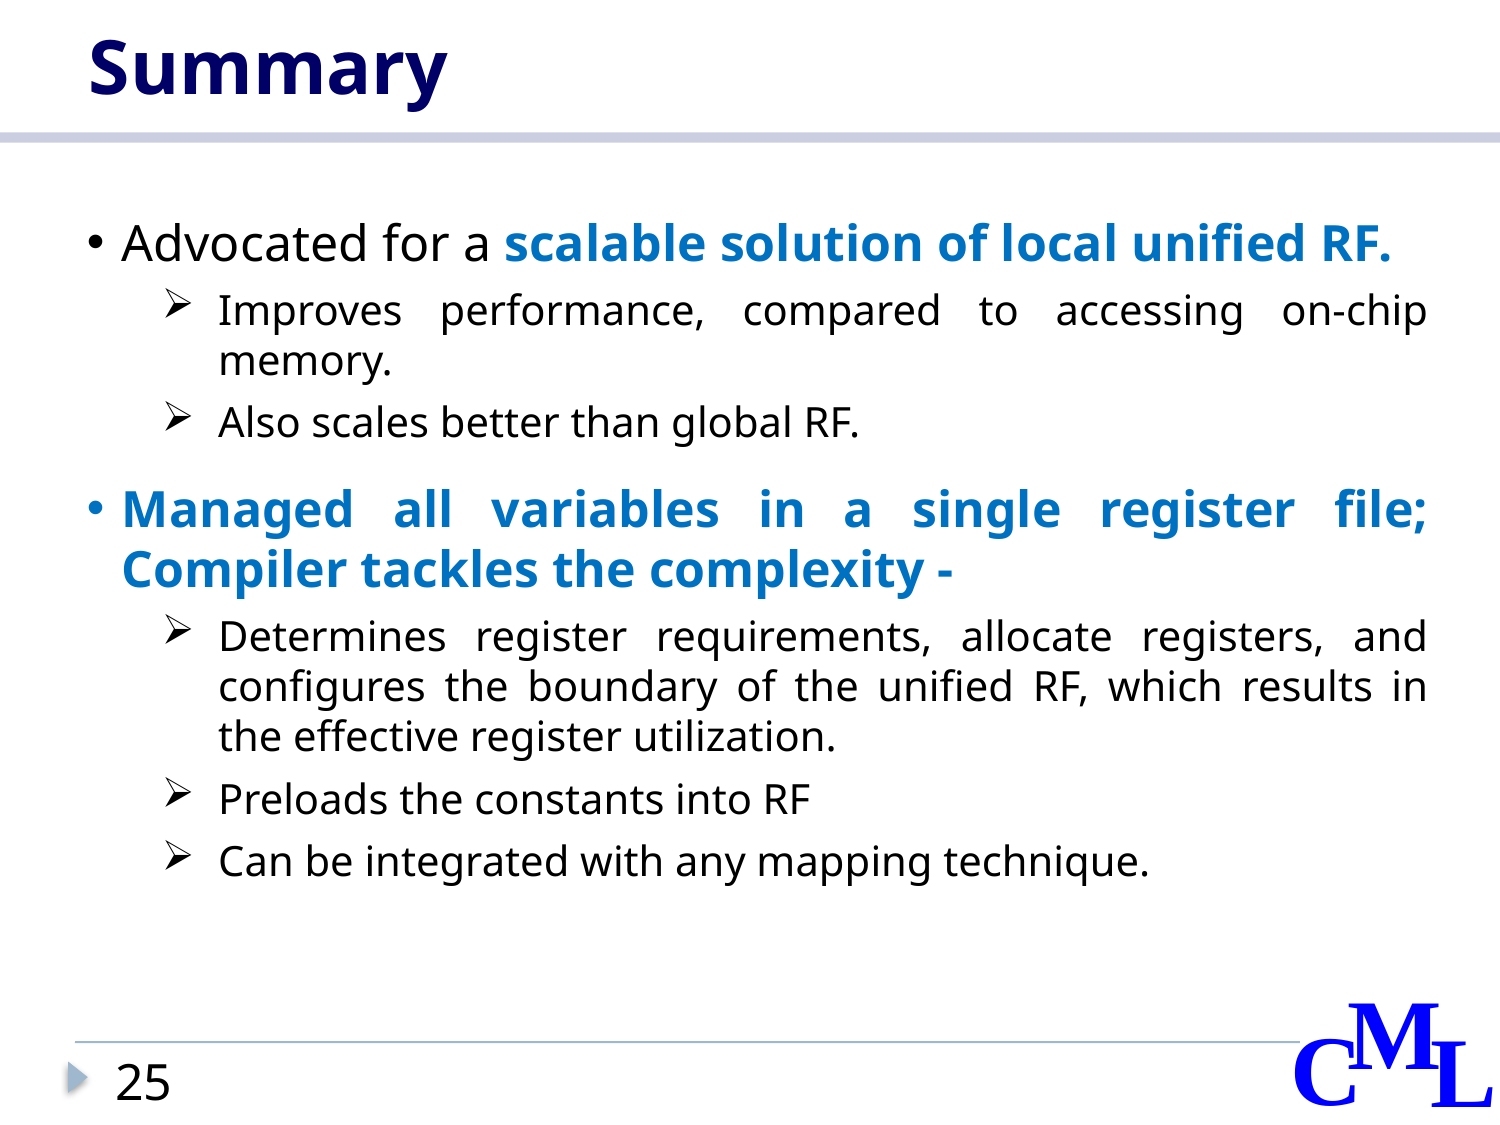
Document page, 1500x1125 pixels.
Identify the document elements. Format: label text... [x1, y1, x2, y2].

title Summary [74, 32, 1395, 118]
text_box Advocated for a scalable solution of local unified RF. Improves performance, compared to accessing on-chip memory. Also scales better than global RF. Managed all variables in a single register file; Compiler tackles the complexity - Determines register requirements, allocate registers, and configures the boundary of the unified RF, which results in the effective register utilization. Preloads the constants into RF Can be integrated with any mapping technique. [72, 203, 1444, 893]
slide_number 25 [100, 1042, 313, 1103]
